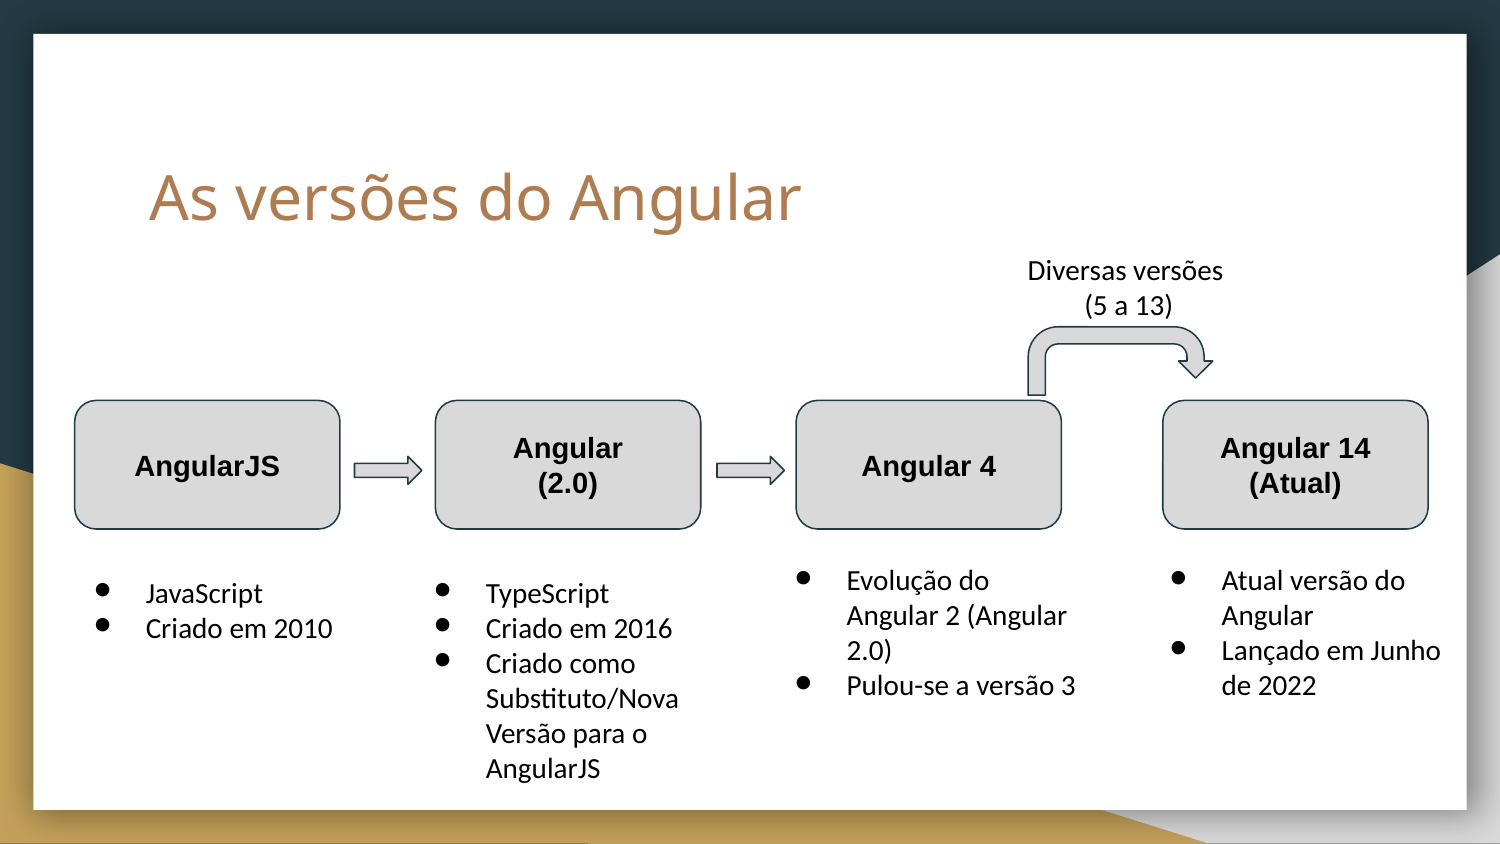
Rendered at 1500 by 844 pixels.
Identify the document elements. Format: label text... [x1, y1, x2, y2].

text_box Angular 4 [796, 400, 1062, 530]
text_box Evolução do Angular 2 (Angular 2.0) Pulou-se a versão 3 [756, 546, 1101, 717]
text_box Atual versão do Angular Lançado em Junho de 2022 [1131, 546, 1476, 717]
text_box AngularJS [74, 400, 340, 530]
text_box Diversas versões (5 a 13) [986, 236, 1271, 337]
text_box [716, 456, 785, 485]
text_box Angular (2.0) [435, 400, 701, 530]
text_box Angular 14 (Atual) [1162, 400, 1429, 530]
text_box [354, 456, 422, 485]
text_box JavaScript Criado em 2010 [55, 559, 395, 659]
text_box TypeScript Criado em 2016 Criado como Substituto/Nova Versão para o AngularJS [395, 559, 741, 799]
text_box [1028, 337, 1213, 396]
title As versões do Angular [134, 138, 1366, 296]
